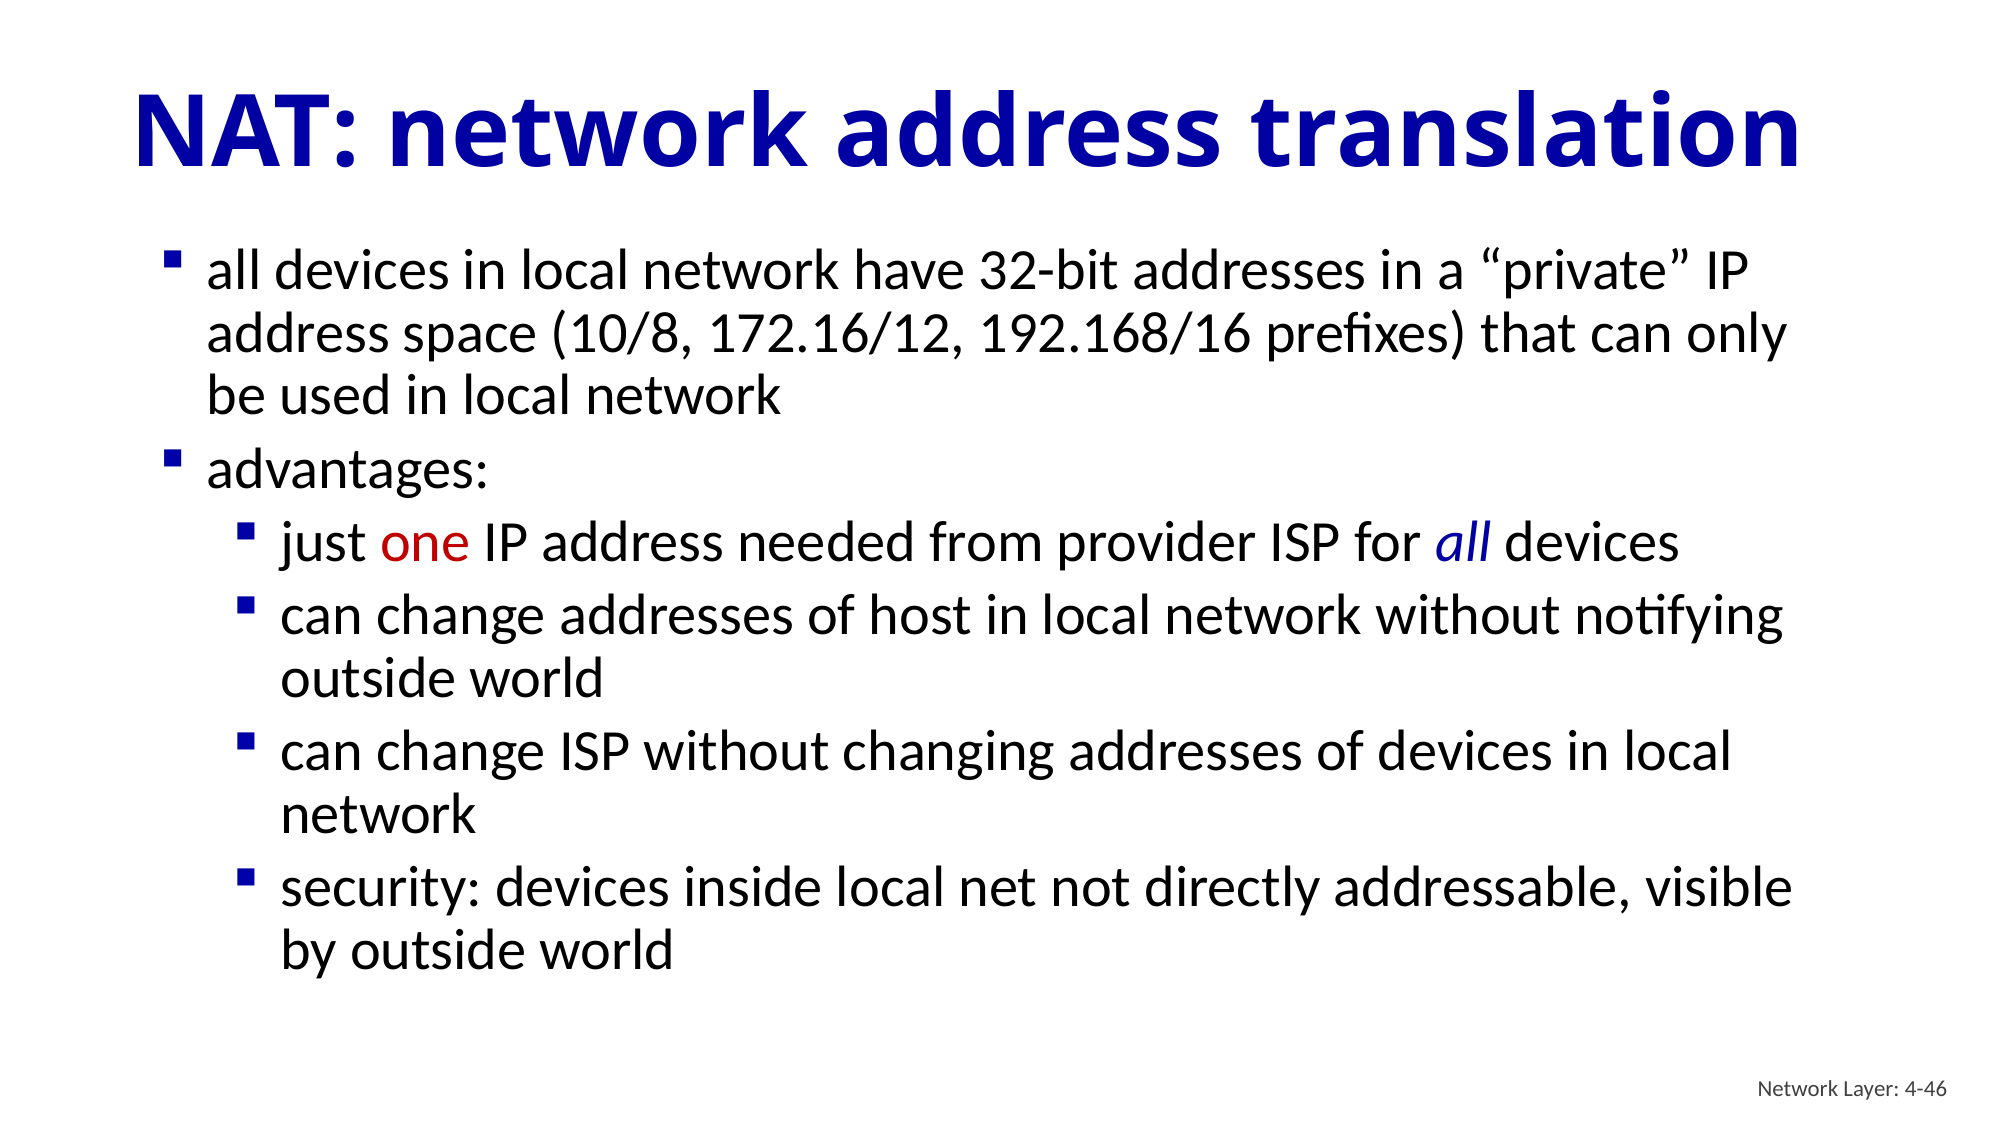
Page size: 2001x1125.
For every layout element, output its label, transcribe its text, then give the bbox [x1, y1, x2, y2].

title NAT: network address translation [115, 46, 1841, 222]
slide_number Network Layer: 4-46 [1512, 1056, 1963, 1117]
text_box all devices in local network have 32-bit addresses in a “private” IP address space (10/8, 172.16/12, 192.168/16 prefixes) that can only be used in local network advantages: just one IP address needed from provider ISP for all devices can change addresses of host in local network without notifying outside world can change ISP without changing addresses of devices in local network security: devices inside local net not directly addressable, visible by outside world [77, 231, 1818, 1099]
